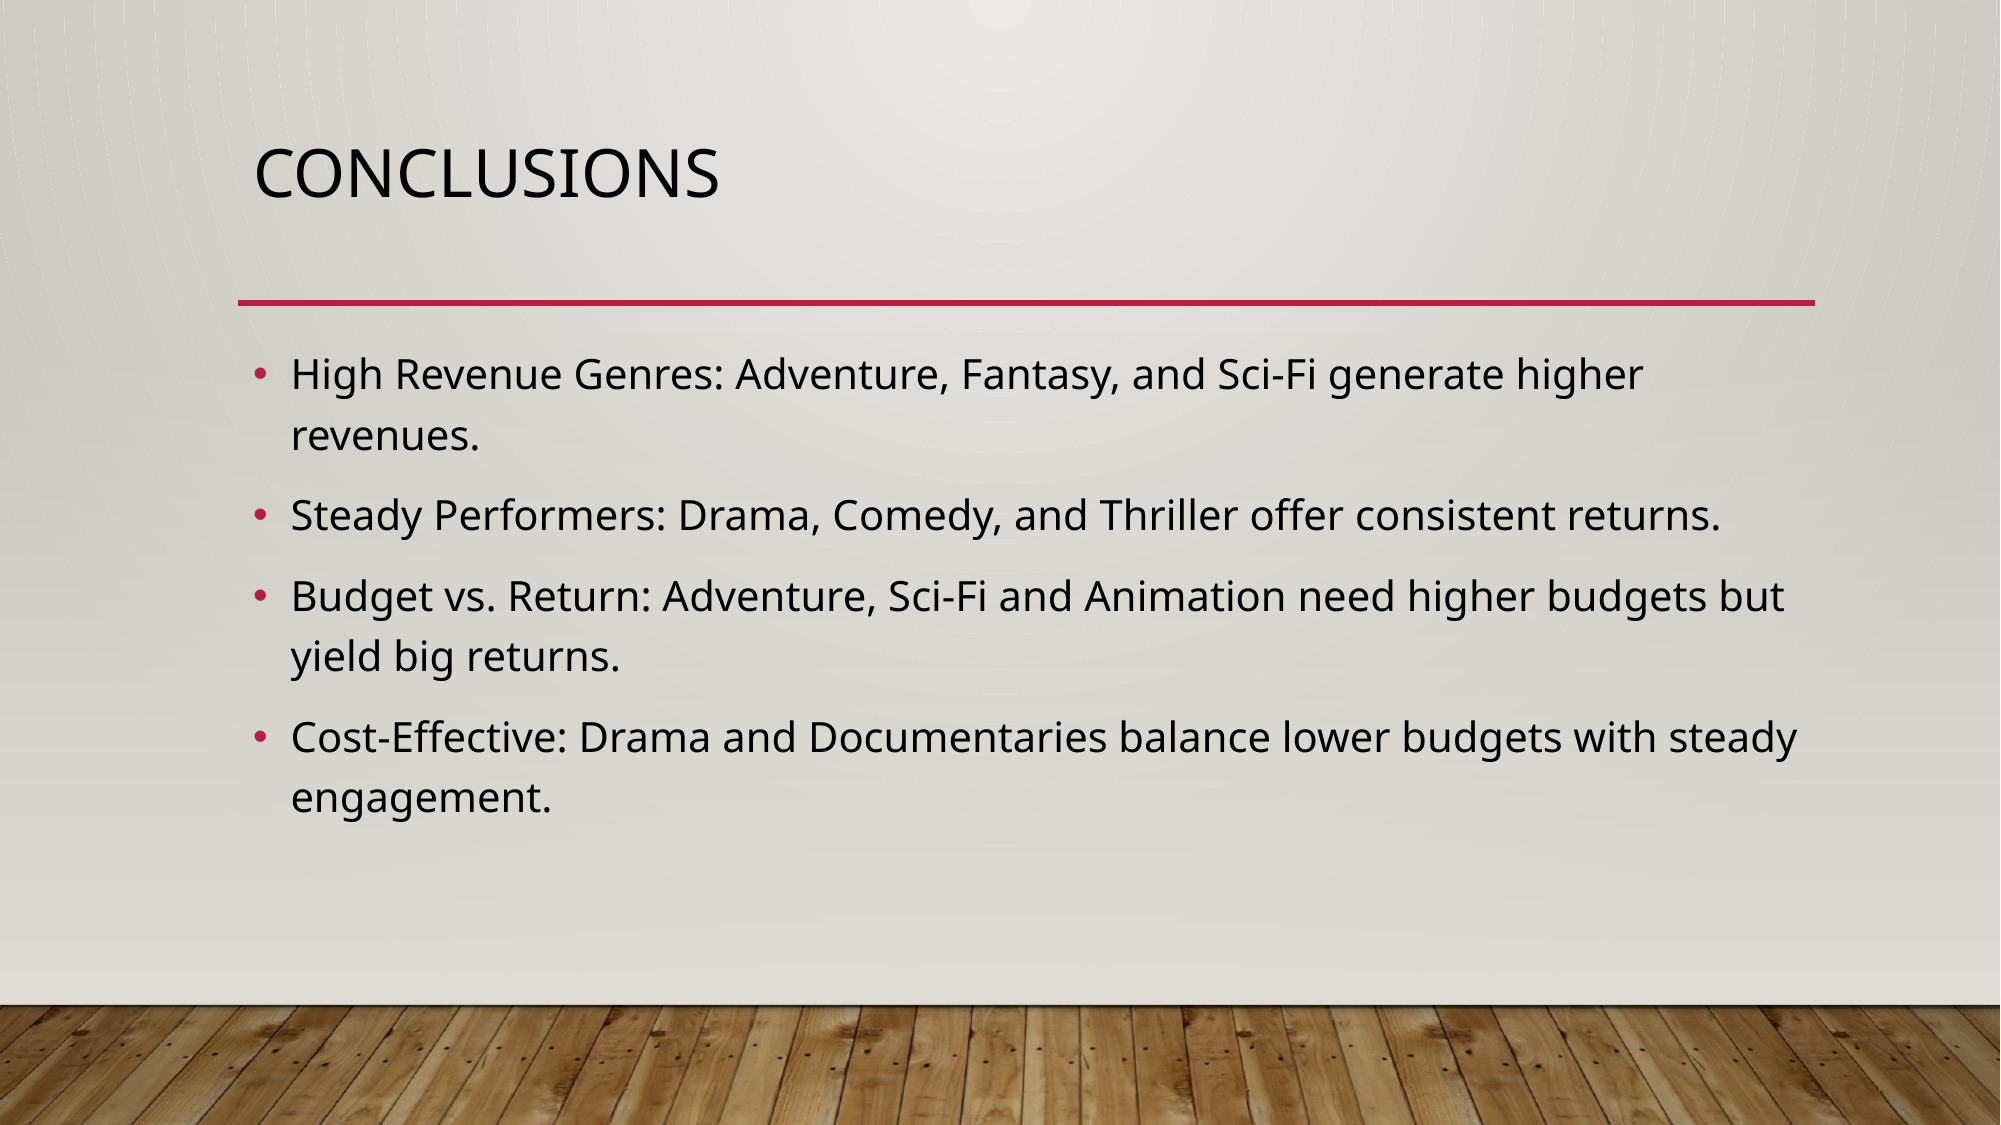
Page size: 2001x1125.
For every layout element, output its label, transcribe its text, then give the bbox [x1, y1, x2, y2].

picture [0, 1005, 2000, 1125]
list High Revenue Genres: Adventure, Fantasy, and Sci-Fi generate higher revenues. Steady Performers: Drama, Comedy, and Thriller offer consistent returns. Budget vs. Return: Adventure, Sci-Fi and Animation need higher budgets but yield big returns. Cost-Effective: Drama and Documentaries balance lower budgets with steady engagement. [238, 330, 1814, 897]
title Conclusions [238, 131, 1814, 305]
